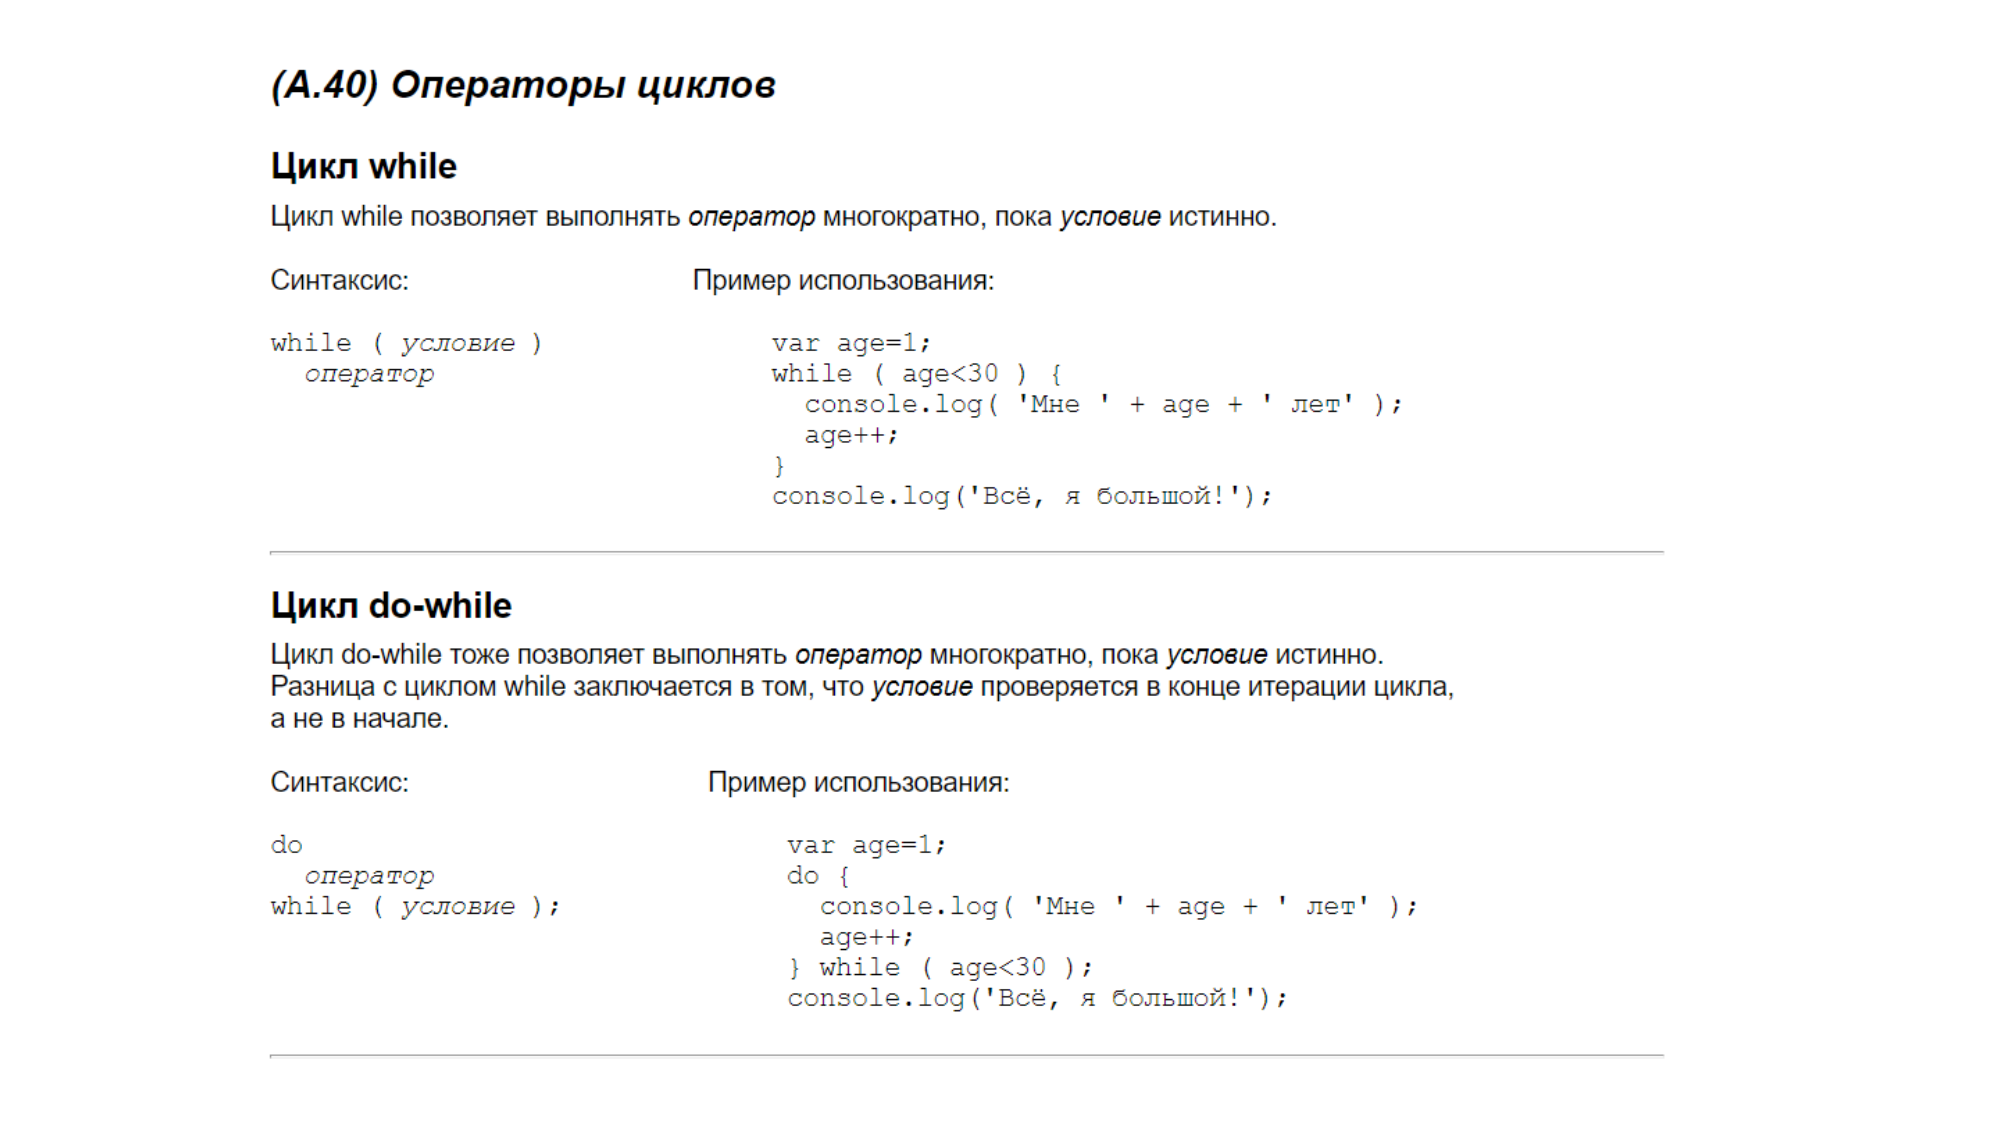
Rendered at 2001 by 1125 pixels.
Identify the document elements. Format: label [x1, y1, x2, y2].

list [252, 59, 1691, 1070]
